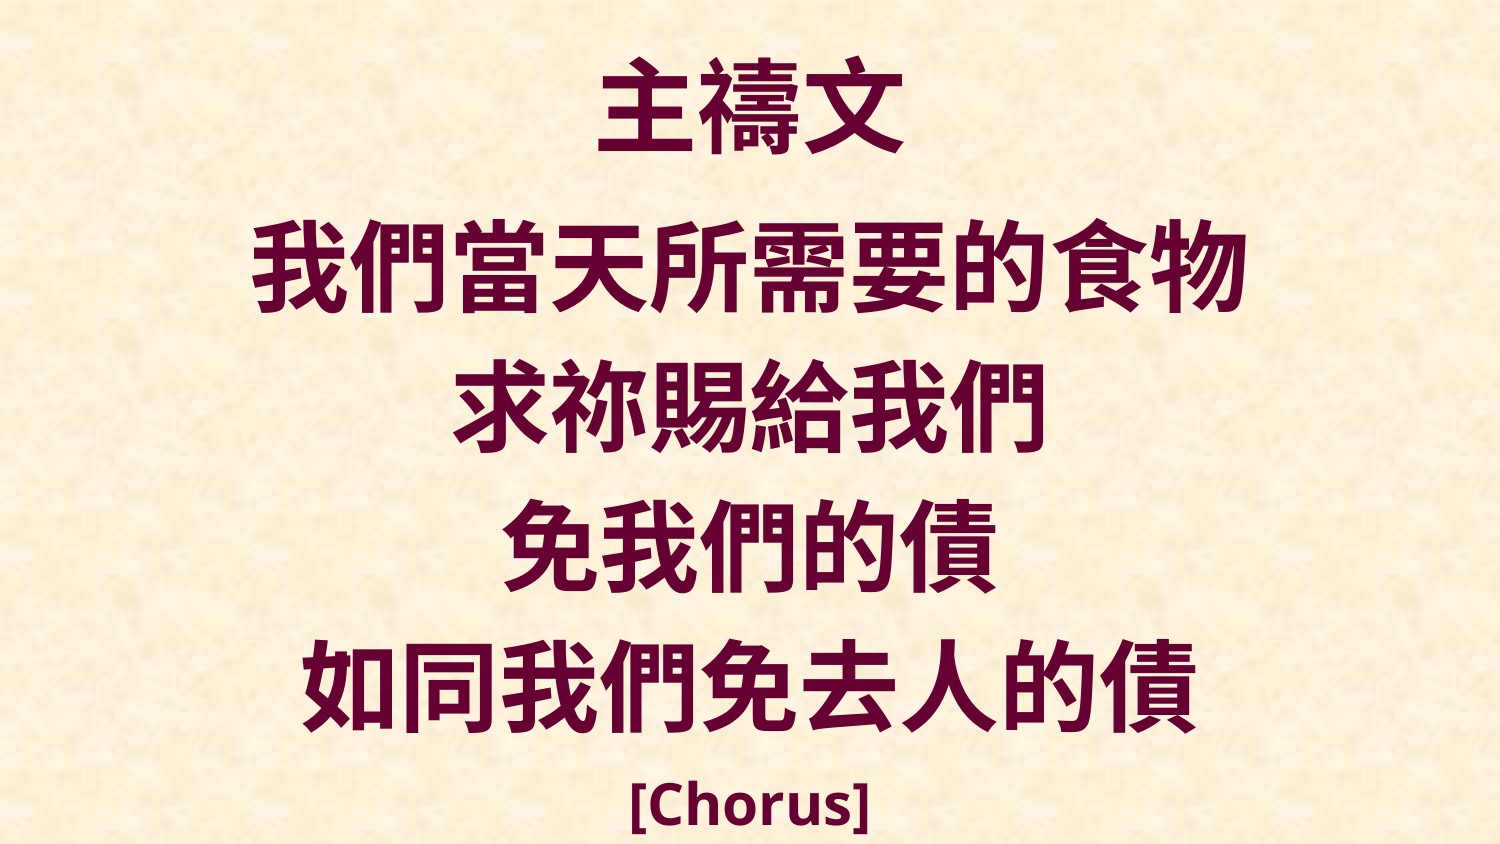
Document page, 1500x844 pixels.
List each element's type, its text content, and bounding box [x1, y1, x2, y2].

list 我們當天所需要的食物 求祢賜給我們 免我們的債 如同我們免去人的債 [Chorus] [75, 196, 1425, 754]
picture [0, 0, 1500, 844]
title 主禱文 [75, 33, 1425, 175]
